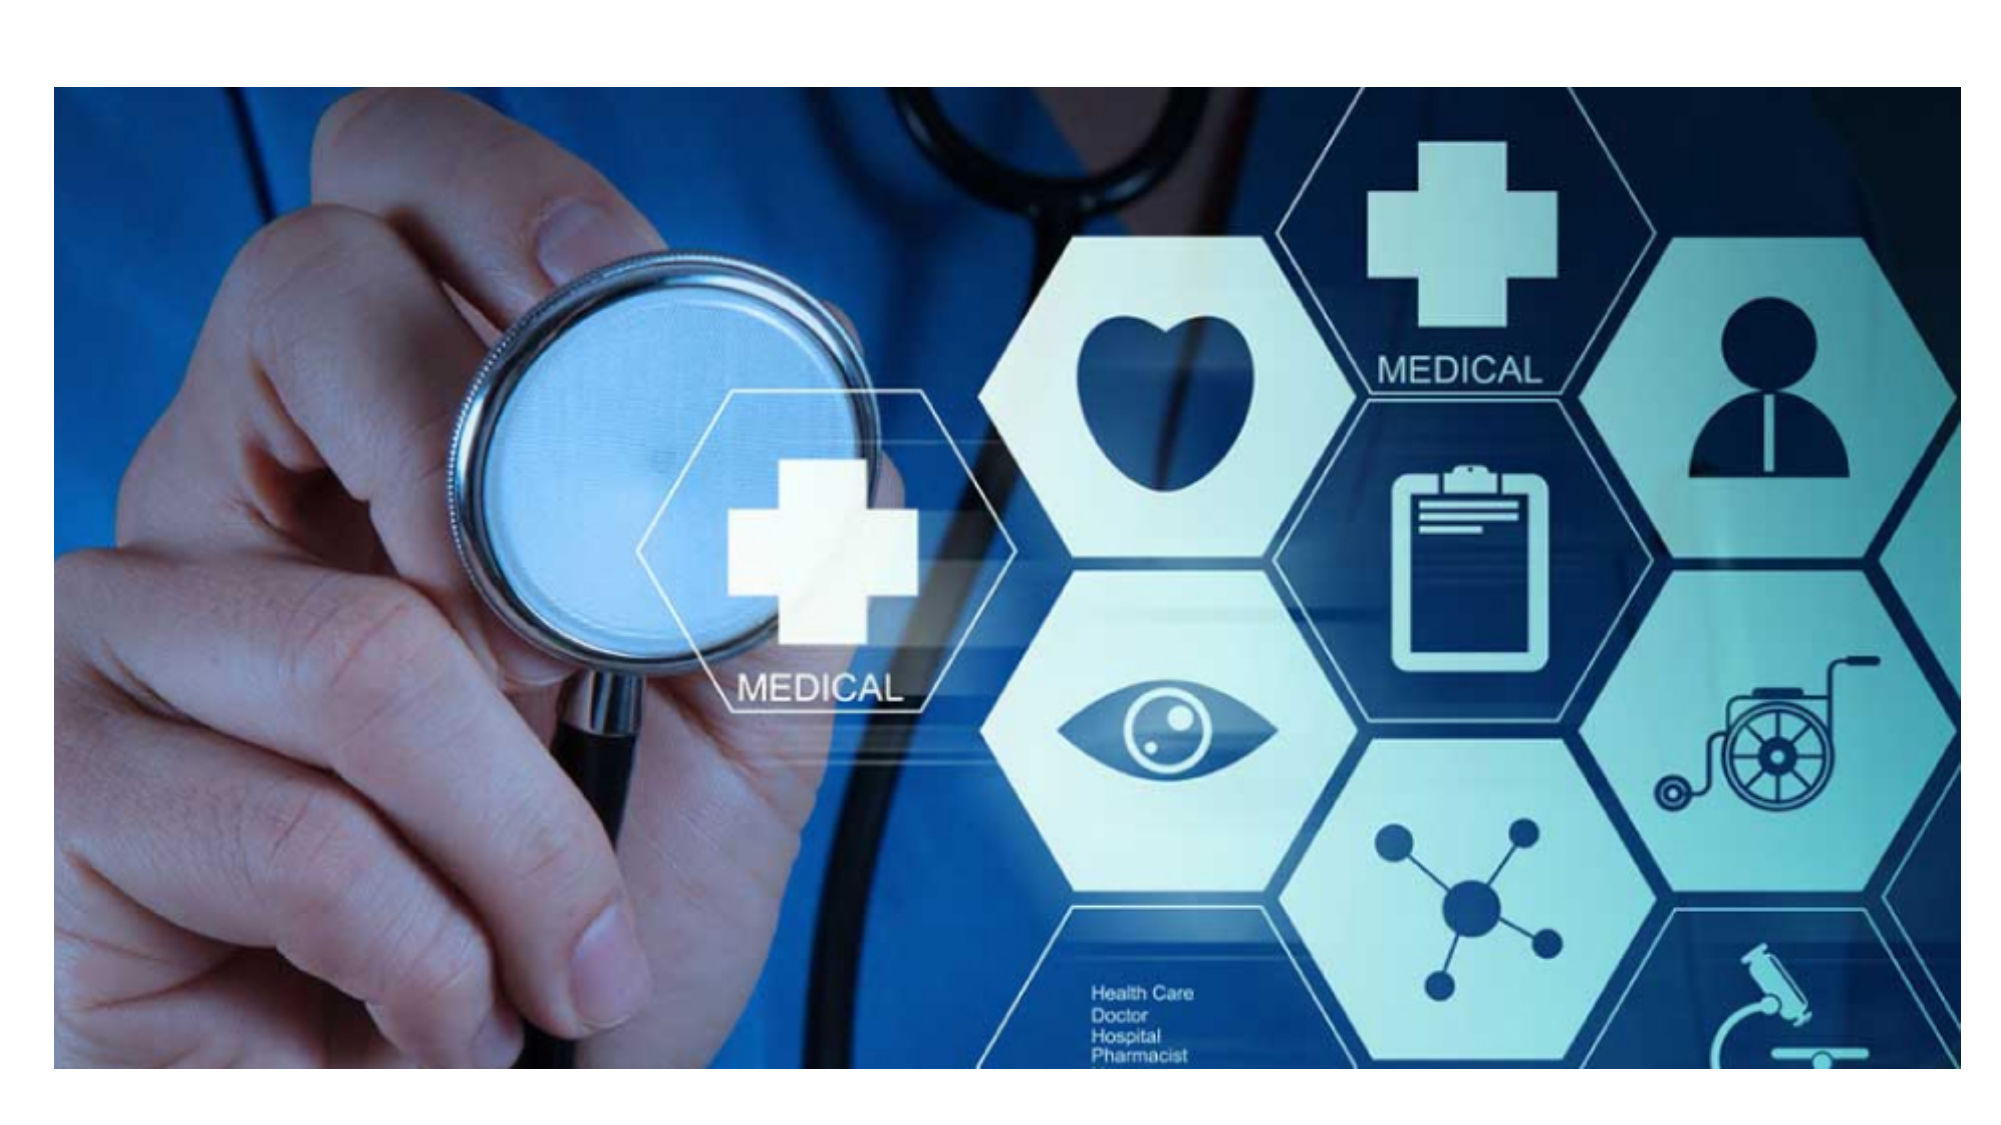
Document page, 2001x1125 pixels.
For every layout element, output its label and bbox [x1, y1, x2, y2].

list [54, 87, 1961, 1069]
